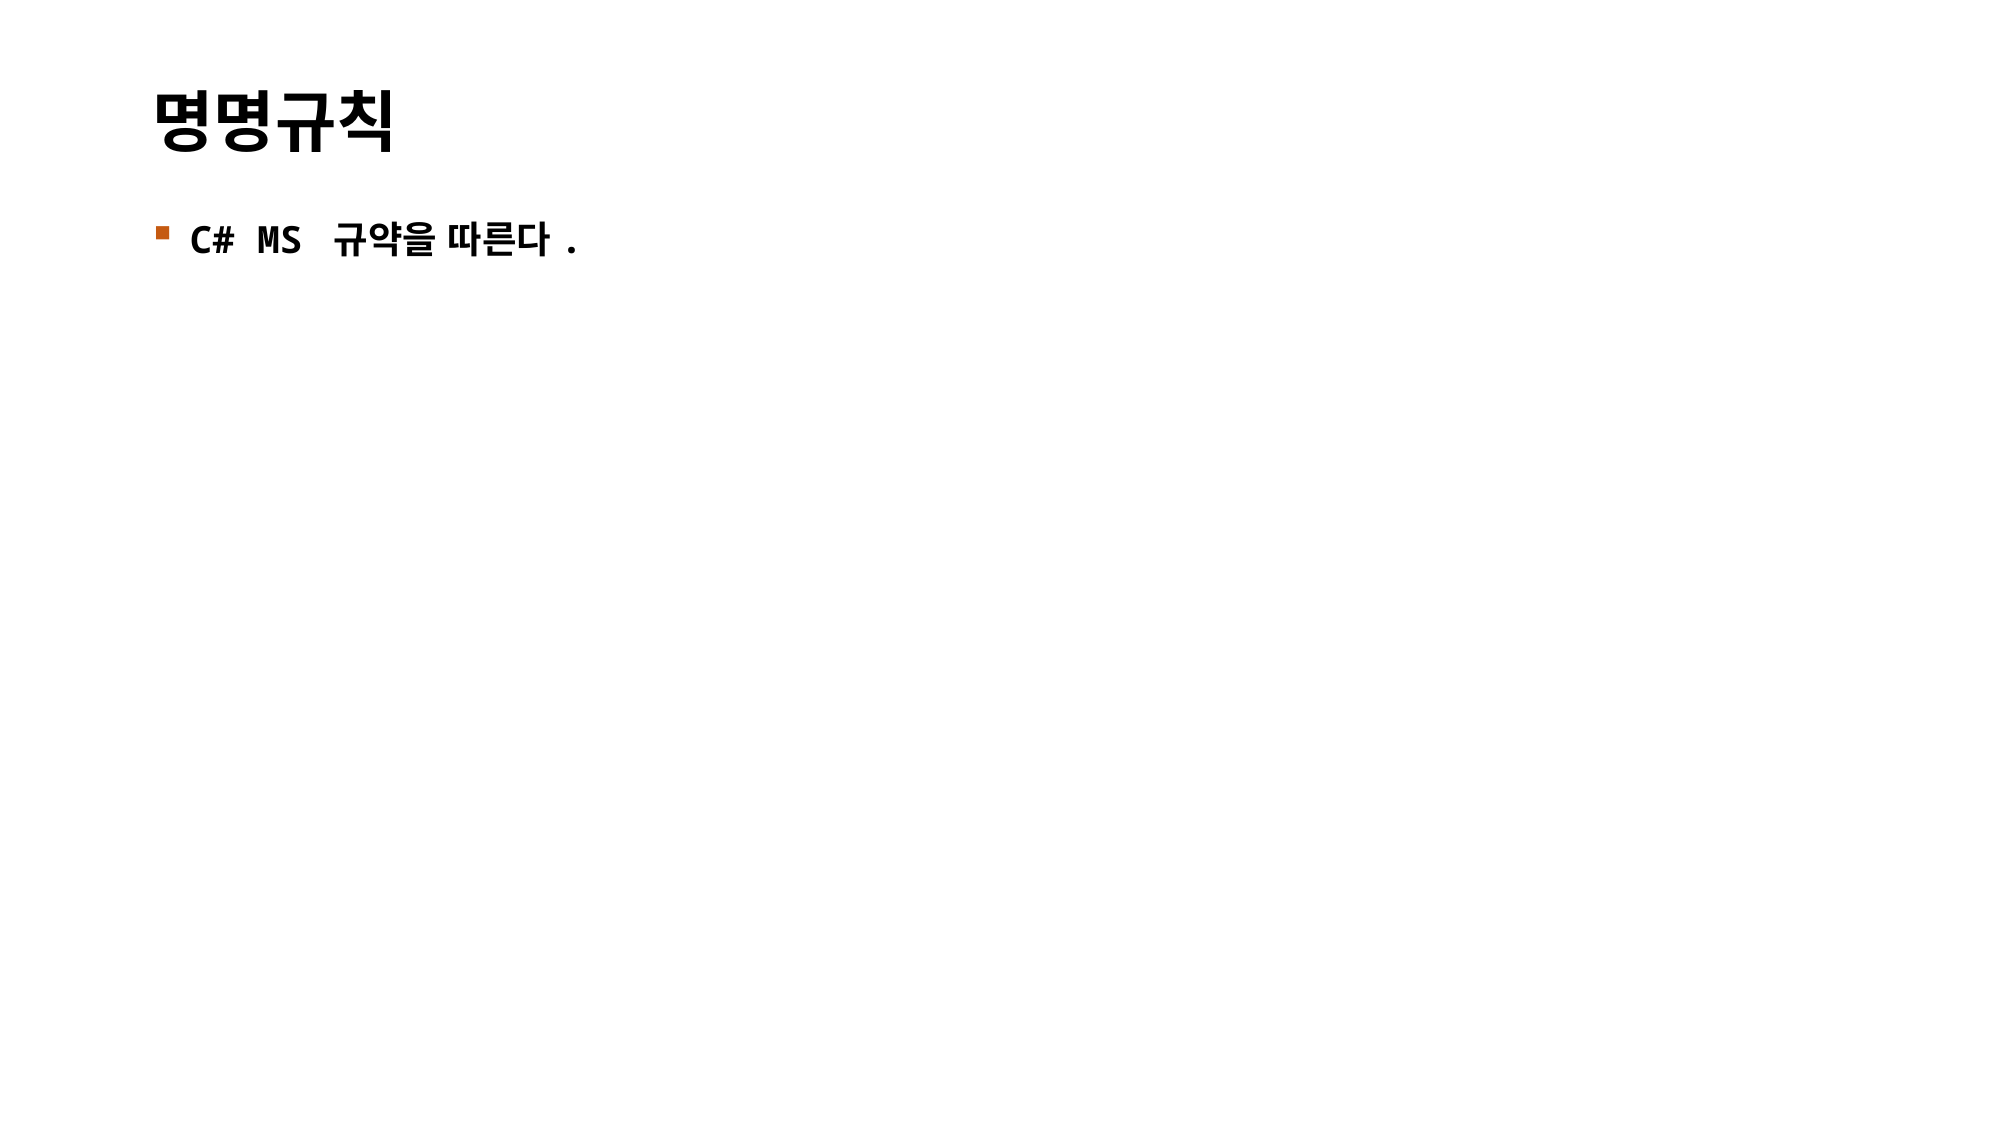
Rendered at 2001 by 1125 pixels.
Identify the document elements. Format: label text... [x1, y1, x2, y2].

list C# MS 규약을 따른다. [137, 213, 1863, 1014]
title 명명규칙 [137, 59, 1863, 190]
